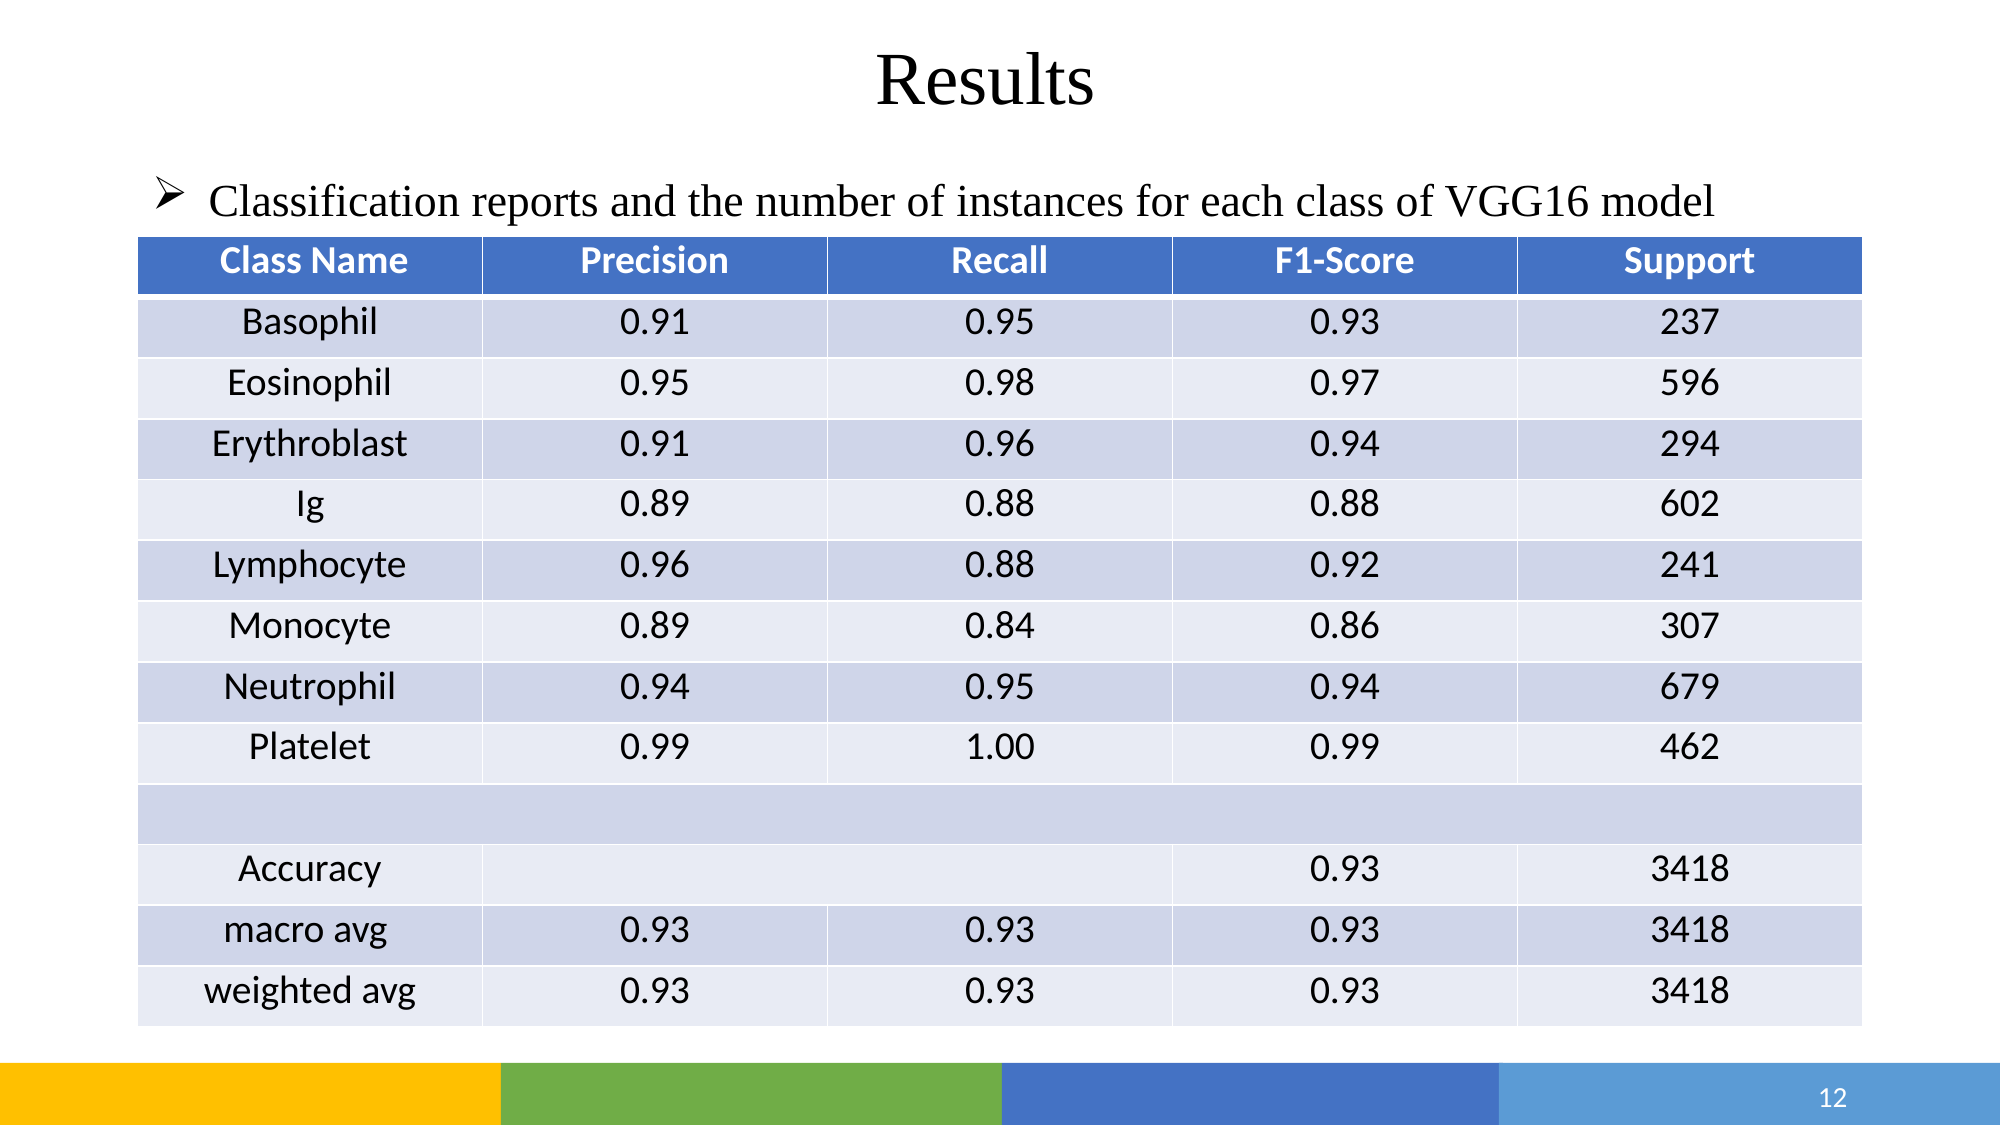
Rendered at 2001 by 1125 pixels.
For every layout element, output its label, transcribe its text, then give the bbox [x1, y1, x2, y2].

table_cell Monocyte [138, 602, 482, 661]
table_cell 0.84 [828, 602, 1172, 661]
table_cell 602 [1518, 480, 1862, 539]
table_cell 0.94 [1173, 420, 1517, 479]
table_cell 0.99 [1173, 724, 1517, 783]
table_cell 0.93 [1173, 300, 1517, 357]
table_cell 462 [1518, 724, 1862, 783]
table_cell 0.89 [483, 602, 827, 661]
table_cell 0.89 [483, 480, 827, 539]
table_cell 0.96 [828, 420, 1172, 479]
table_cell 0.95 [483, 359, 827, 418]
table_cell 0.88 [1173, 480, 1517, 539]
table_cell Accuracy [138, 845, 482, 904]
table_cell 0.93 [483, 967, 827, 1026]
table_cell 0.93 [483, 906, 827, 965]
table_cell Basophil [138, 300, 482, 357]
table_cell 0.98 [828, 359, 1172, 418]
table_cell 0.93 [1173, 845, 1517, 904]
slide_number 12 [1412, 1065, 1863, 1125]
table_cell 0.93 [828, 906, 1172, 965]
table_cell 0.95 [828, 300, 1172, 357]
table_cell 3418 [1518, 967, 1862, 1026]
table_cell 0.97 [1173, 359, 1517, 418]
table_cell 0.93 [1173, 967, 1517, 1026]
table_header Precision [483, 237, 827, 294]
table_cell 237 [1518, 300, 1862, 357]
table_cell Lymphocyte [138, 541, 482, 600]
table_cell [483, 845, 1172, 904]
table_cell 294 [1518, 420, 1862, 479]
table_cell 0.94 [483, 663, 827, 722]
text_box Classification reports and the number of instances for each class of VGG16 model [137, 136, 1853, 234]
table_cell 241 [1518, 541, 1862, 600]
table_cell Ig [138, 480, 482, 539]
table_cell Neutrophil [138, 663, 482, 722]
title Results [137, 1, 1853, 136]
table_cell 3418 [1518, 906, 1862, 965]
table_cell 0.88 [828, 541, 1172, 600]
table_cell 0.86 [1173, 602, 1517, 661]
table_cell 0.96 [483, 541, 827, 600]
table_header F1-Score [1173, 237, 1517, 294]
table_cell 679 [1518, 663, 1862, 722]
table_cell macro avg [138, 906, 482, 965]
table_cell 1.00 [828, 724, 1172, 783]
table_cell weighted avg [138, 967, 482, 1026]
table_cell 0.91 [483, 300, 827, 357]
table_cell Erythroblast [138, 420, 482, 479]
table_header Class Name [138, 237, 482, 294]
table_cell 596 [1518, 359, 1862, 418]
table_header Support [1518, 237, 1862, 294]
table_cell 0.91 [483, 420, 827, 479]
table_cell 3418 [1518, 845, 1862, 904]
table_cell 0.95 [828, 663, 1172, 722]
table_header Recall [828, 237, 1172, 294]
table_cell 0.94 [1173, 663, 1517, 722]
table_cell Platelet [138, 724, 482, 783]
table_cell [138, 785, 1862, 844]
table_cell 0.93 [1173, 906, 1517, 965]
table_cell 0.99 [483, 724, 827, 783]
table_cell 307 [1518, 602, 1862, 661]
table_cell 0.92 [1173, 541, 1517, 600]
table_cell 0.93 [828, 967, 1172, 1026]
table_cell 0.88 [828, 480, 1172, 539]
table_cell Eosinophil [138, 359, 482, 418]
